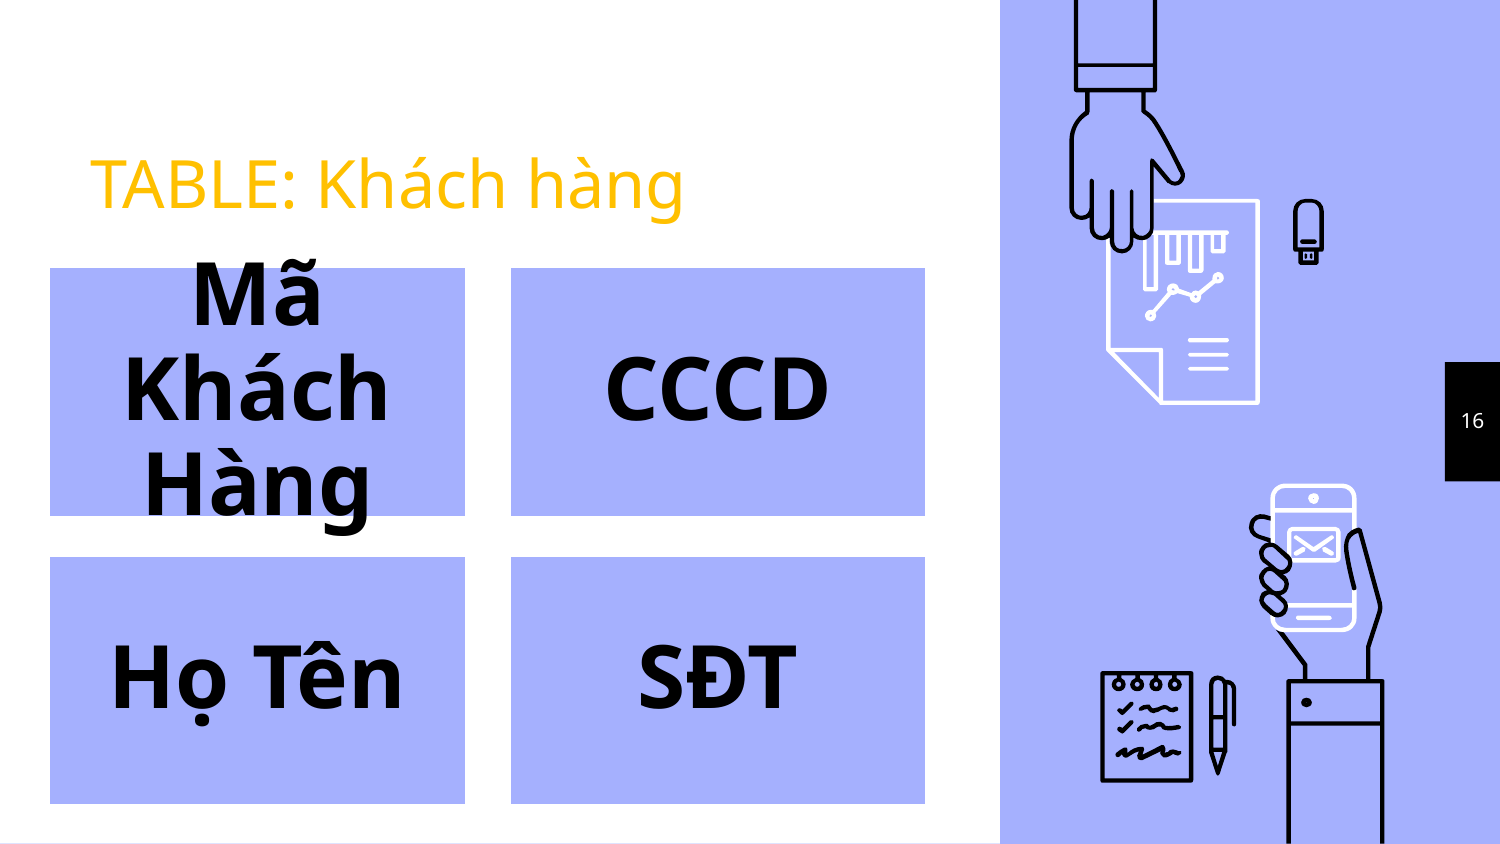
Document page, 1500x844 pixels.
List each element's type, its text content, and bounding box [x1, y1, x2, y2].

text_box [47, 223, 928, 844]
slide_number 16 [1444, 362, 1500, 482]
title TABLE: Khách hàng [75, 96, 918, 222]
